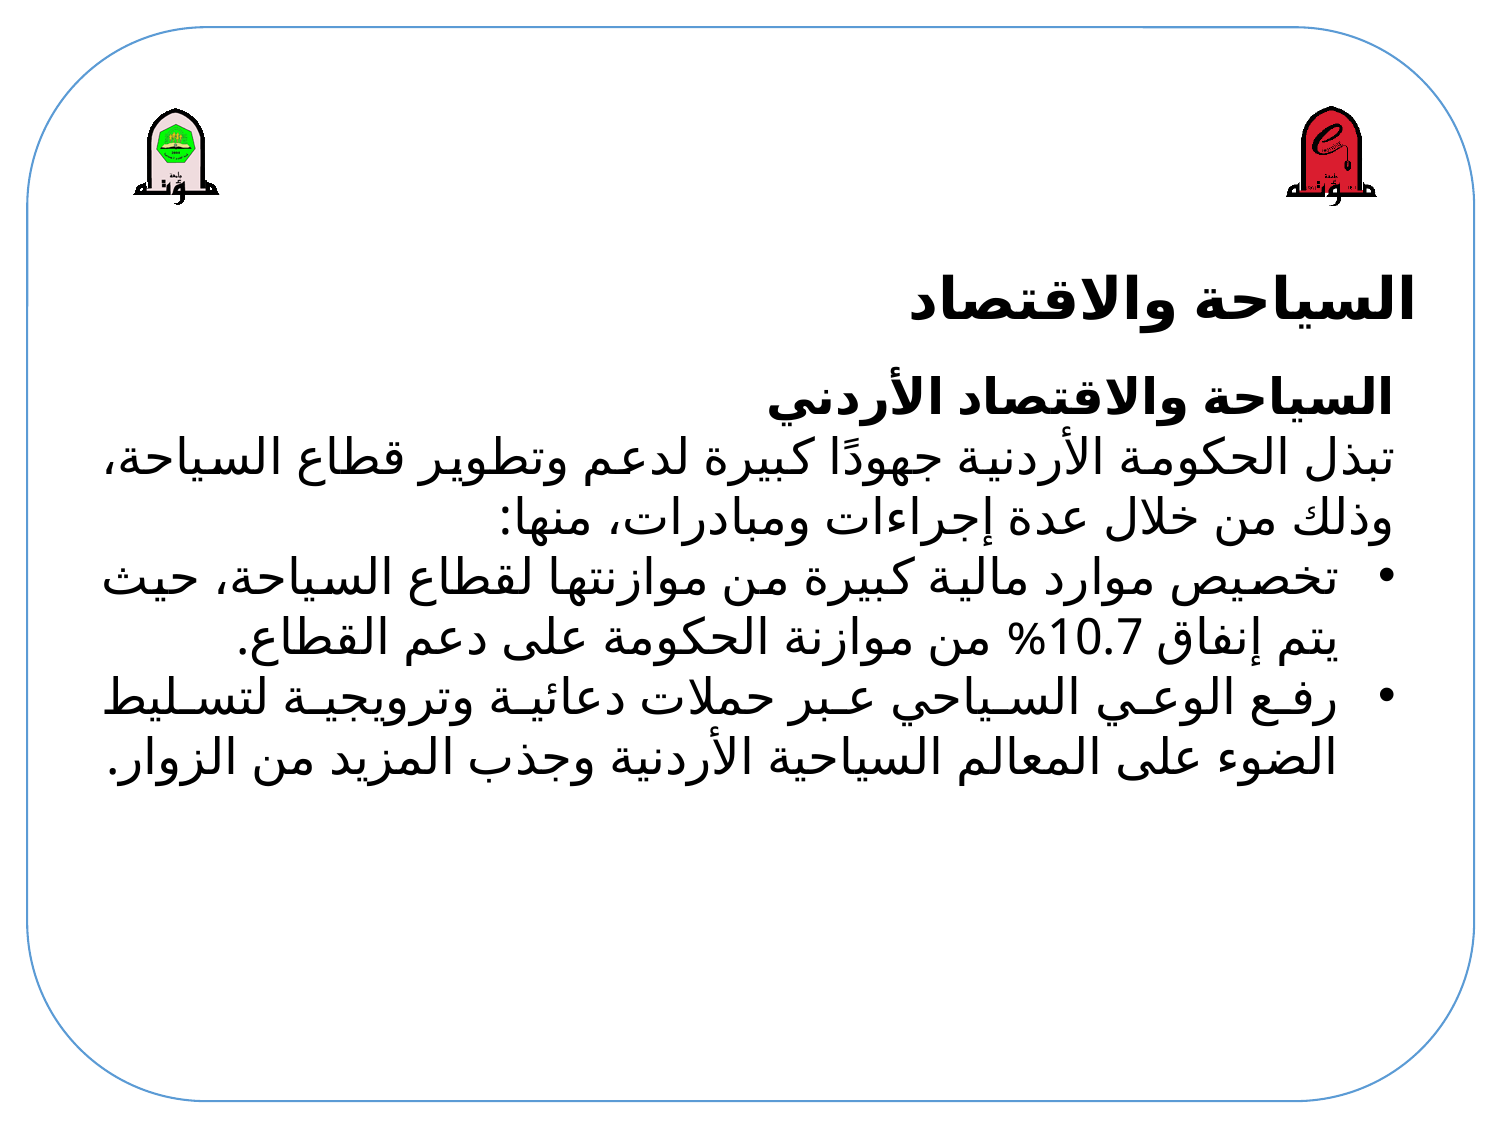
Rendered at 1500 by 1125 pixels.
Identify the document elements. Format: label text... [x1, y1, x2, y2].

subtitle السياحة والاقتصاد الأردني تبذل الحكومة الأردنية جهودًا كبيرة لدعم وتطوير قطاع السياحة، وذلك من خلال عدة إجراءات ومبادرات، منها: تخصيص موارد مالية كبيرة من موازنتها لقطاع السياحة، حيث يتم إنفاق 10.7% من موازنة الحكومة على دعم القطاع. رفع الوعي السياحي عبر حملات دعائية وترويجية لتسليط الضوء على المعالم السياحية الأردنية وجذب المزيد من الزوار. [86, 356, 1411, 1002]
picture [1282, 106, 1380, 208]
title السياحة والاقتصاد [461, 261, 1433, 327]
picture [131, 102, 220, 208]
